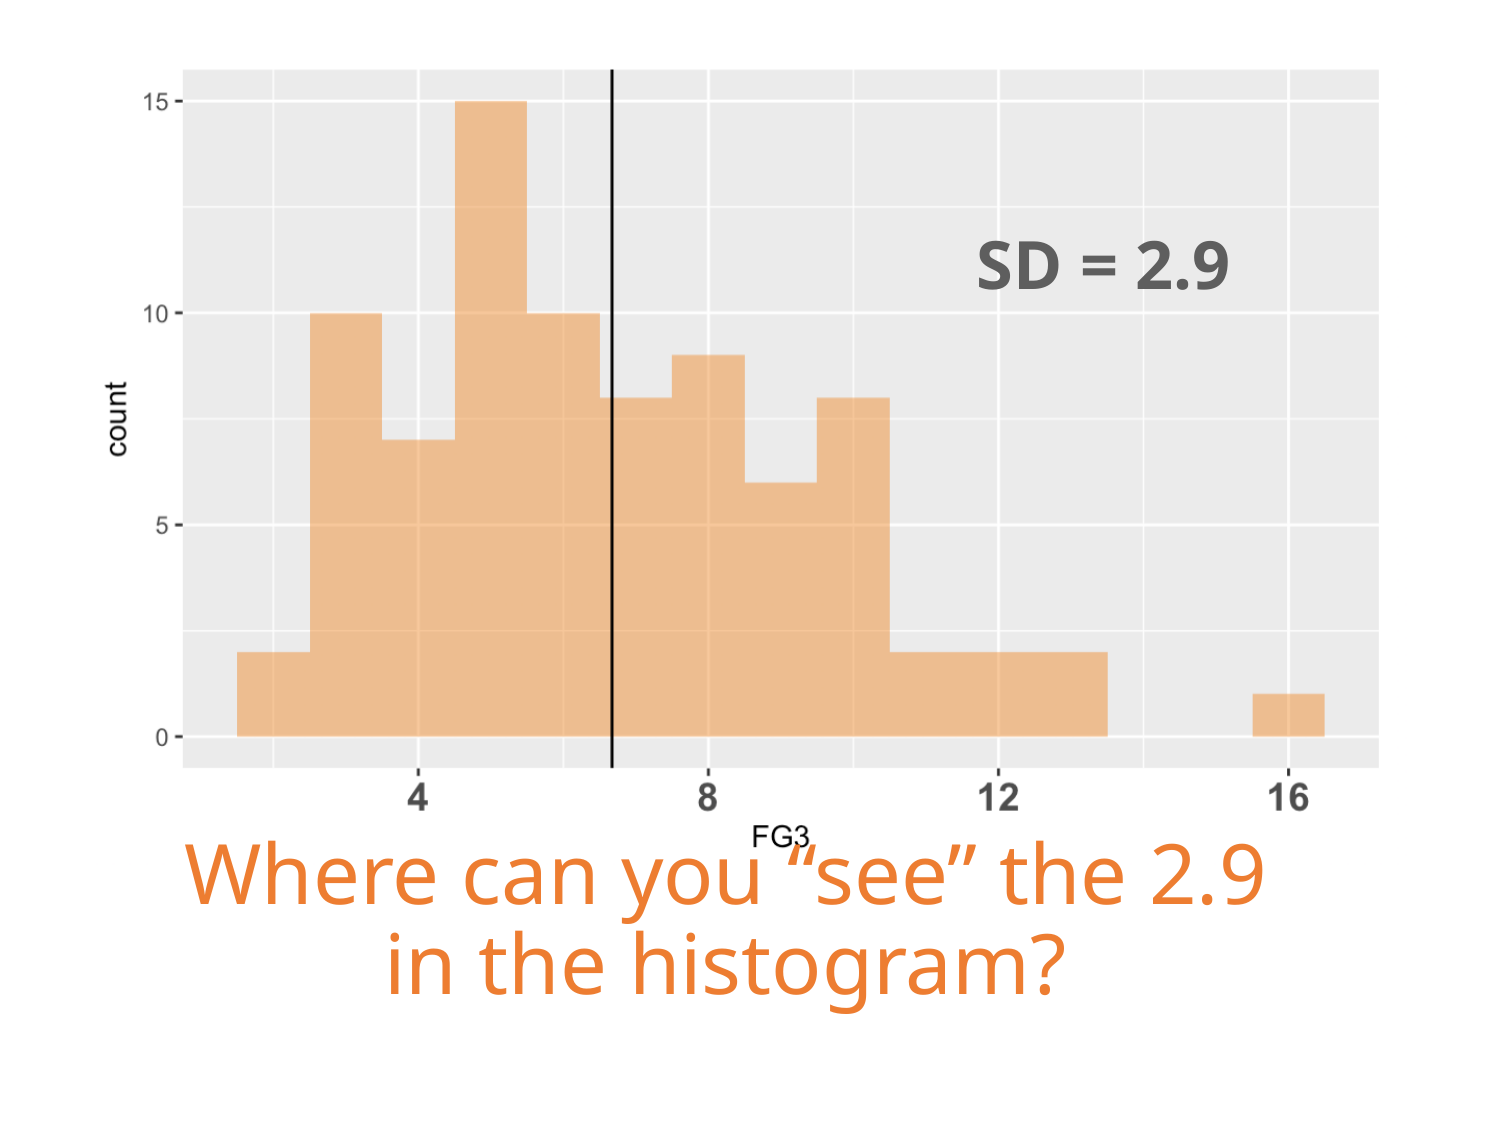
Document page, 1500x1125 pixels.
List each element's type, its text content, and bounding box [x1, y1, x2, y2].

picture [89, 56, 1407, 866]
text_box Where can you “see” the 2.9 in the histogram? [89, 866, 1363, 1067]
